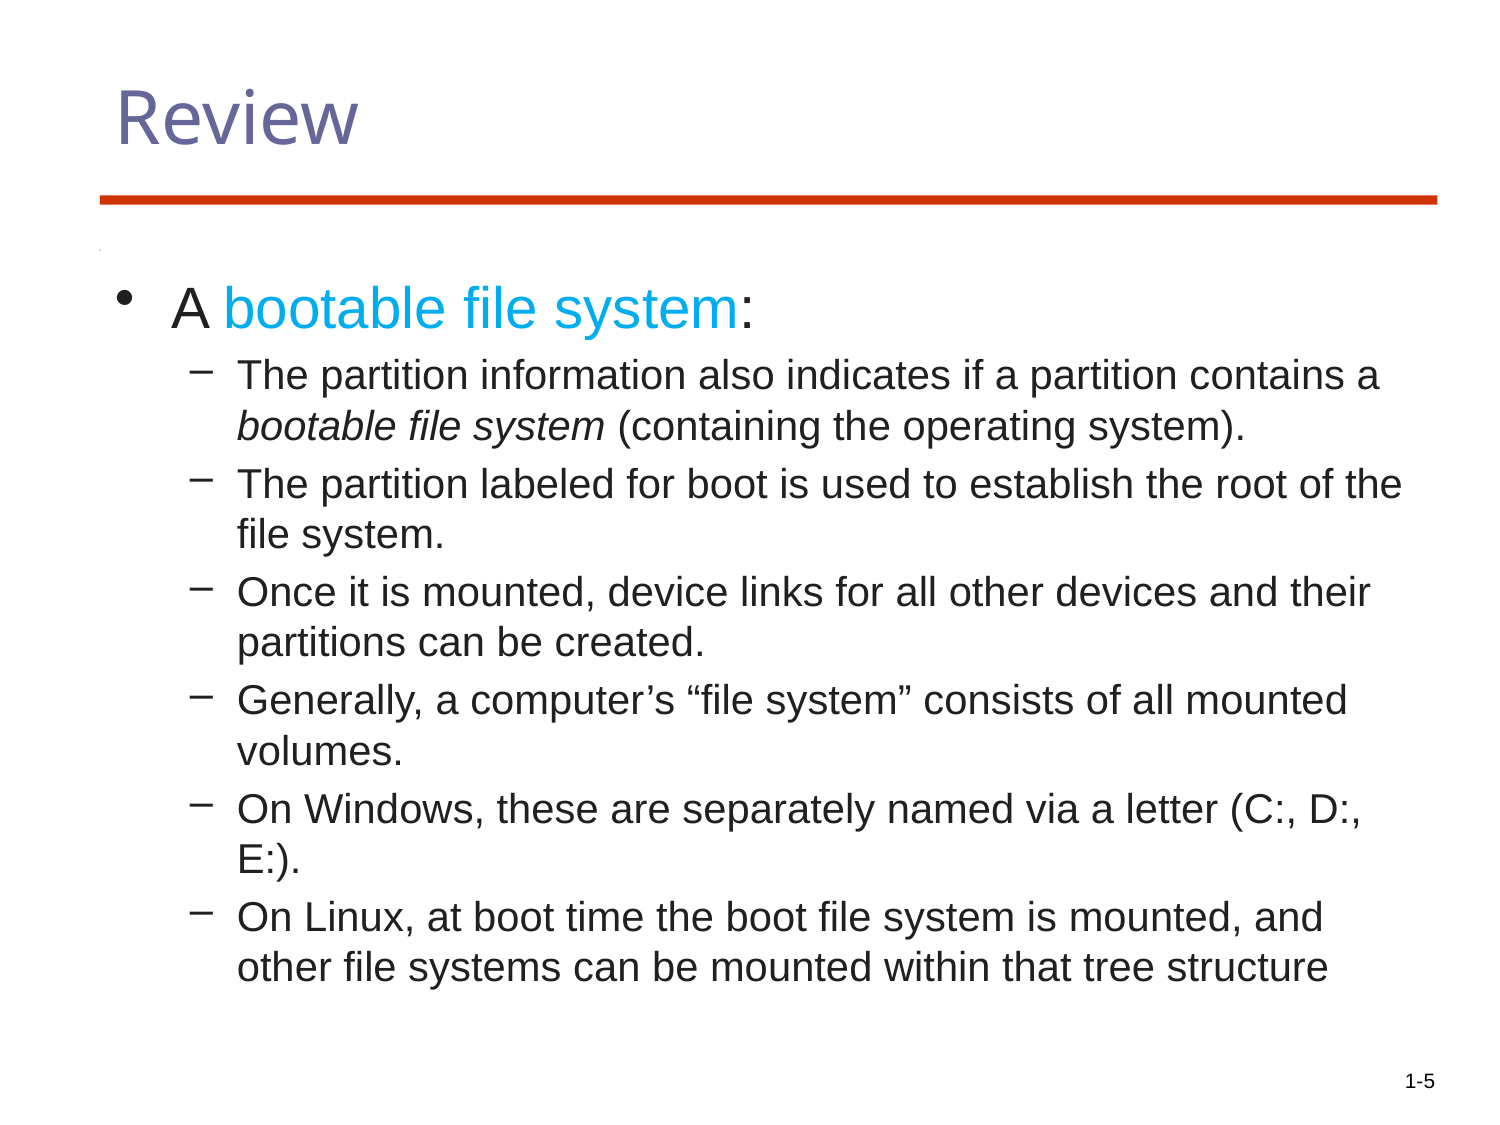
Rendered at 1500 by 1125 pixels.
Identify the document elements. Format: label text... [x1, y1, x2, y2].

list A bootable file system: The partition information also indicates if a partition contains a bootable file system (containing the operating system). The partition labeled for boot is used to establish the root of the file system. Once it is mounted, device links for all other devices and their partitions can be created. Generally, a computer’s “file system” consists of all mounted volumes. On Windows, these are separately named via a letter (C:, D:, E:). On Linux, at boot time the boot file system is mounted, and other file systems can be mounted within that tree structure [99, 262, 1438, 1063]
slide_number 1-5 [1137, 1024, 1451, 1101]
title Review [99, 62, 1438, 250]
